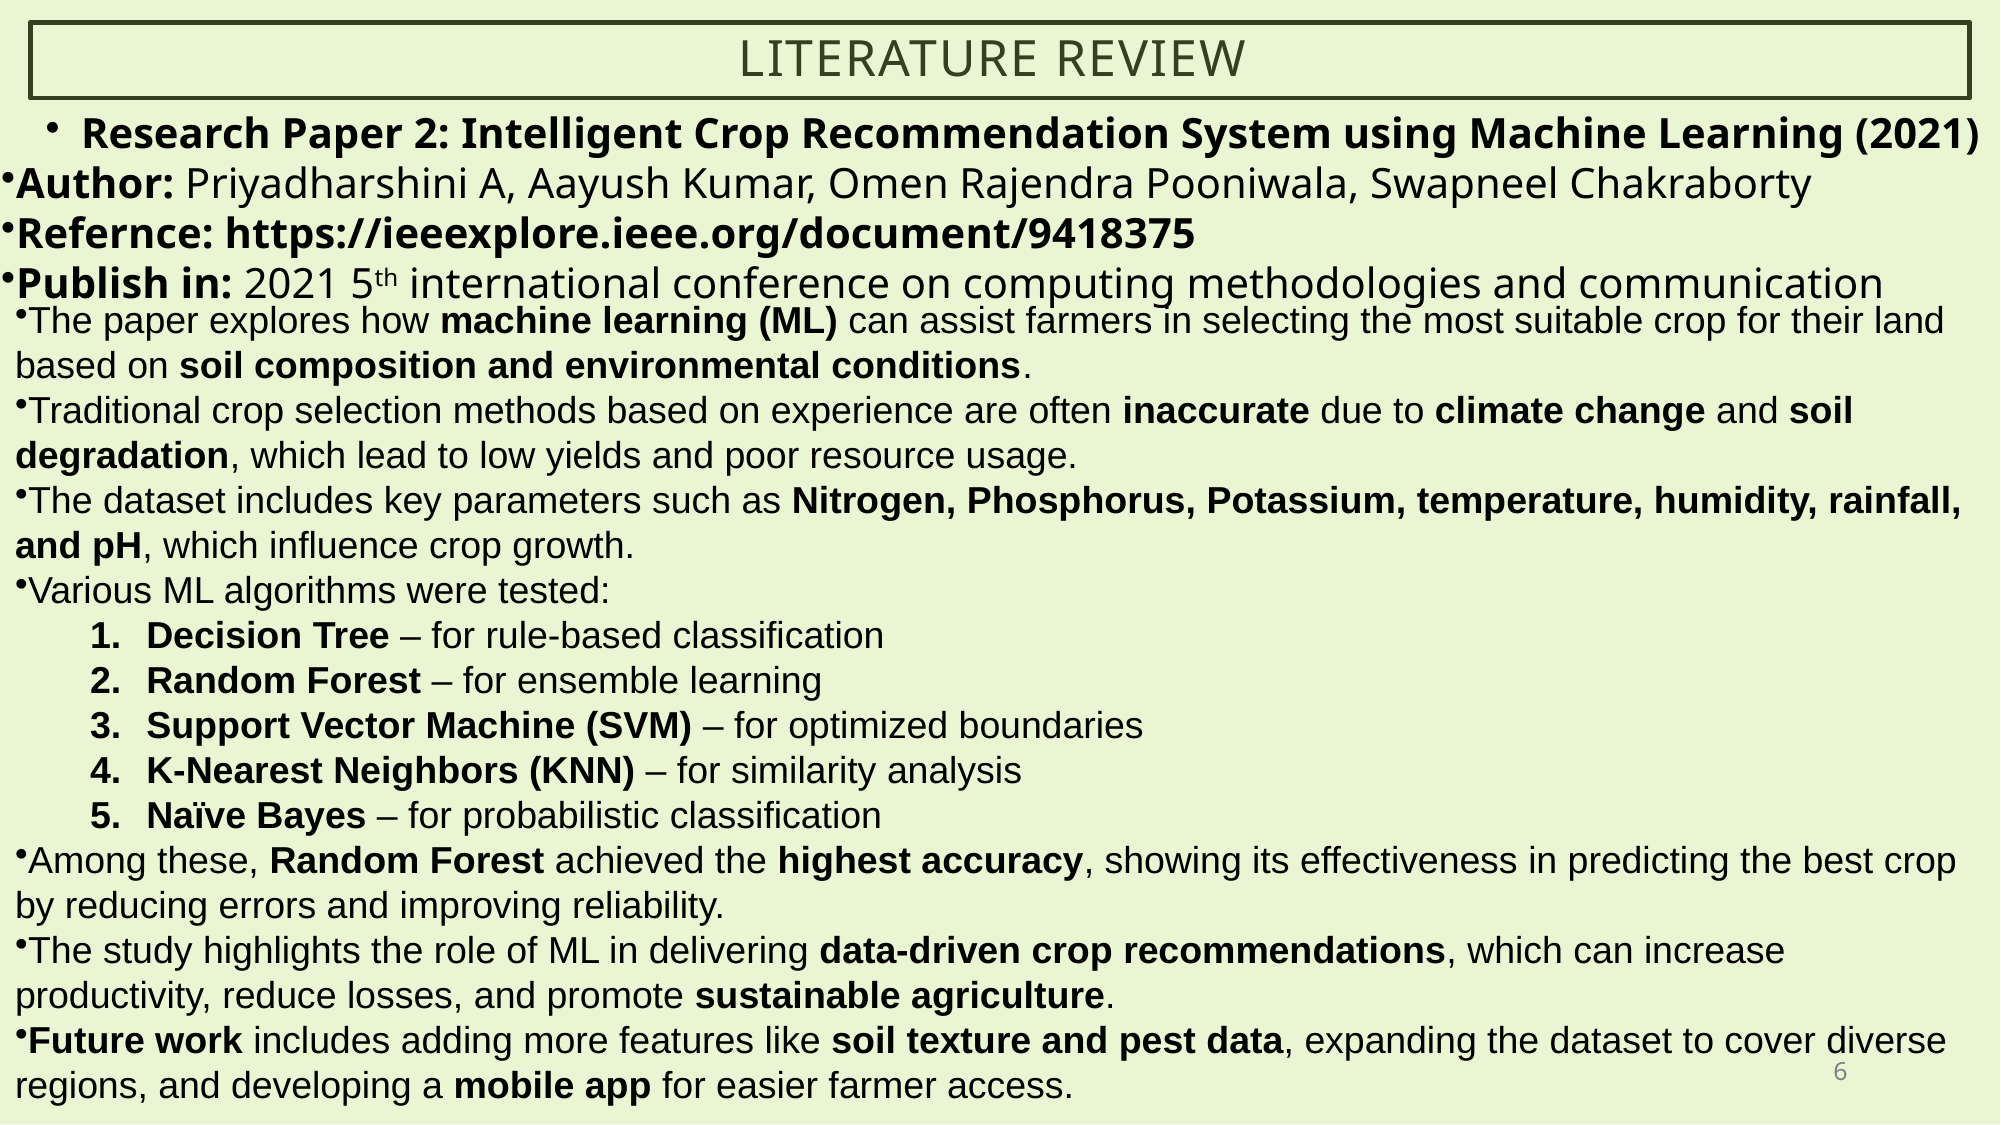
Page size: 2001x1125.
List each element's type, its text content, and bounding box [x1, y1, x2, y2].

title Literature Review [28, 20, 1972, 99]
text_box Research Paper 2: Intelligent Crop Recommendation System using Machine Learning (2021) Author: Priyadharshini A, Aayush Kumar, Omen Rajendra Pooniwala, Swapneel Chakraborty Refernce: https://ieeexplore.ieee.org/document/9418375 Publish in: 2021 5th international conference on computing methodologies and communication [0, 99, 2000, 288]
text_box The paper explores how machine learning (ML) can assist farmers in selecting the most suitable crop for their land based on soil composition and environmental conditions. Traditional crop selection methods based on experience are often inaccurate due to climate change and soil degradation, which lead to low yields and poor resource usage. The dataset includes key parameters such as Nitrogen, Phosphorus, Potassium, temperature, humidity, rainfall, and pH, which influence crop growth. Various ML algorithms were tested: Decision Tree – for rule-based classification Random Forest – for ensemble learning Support Vector Machine (SVM) – for optimized boundaries K-Nearest Neighbors (KNN) – for similarity analysis Naïve Bayes – for probabilistic classification Among these, Random Forest achieved the highest accuracy, showing its effectiveness in predicting the best crop by reducing errors and improving reliability. The study highlights the role of ML in delivering data-driven crop recommendations, which can increase productivity, reduce losses, and promote sustainable agriculture. Future work includes adding more features like soil texture and pest data, expanding the dataset to cover diverse regions, and developing a mobile app for easier farmer access. [0, 288, 2000, 1114]
